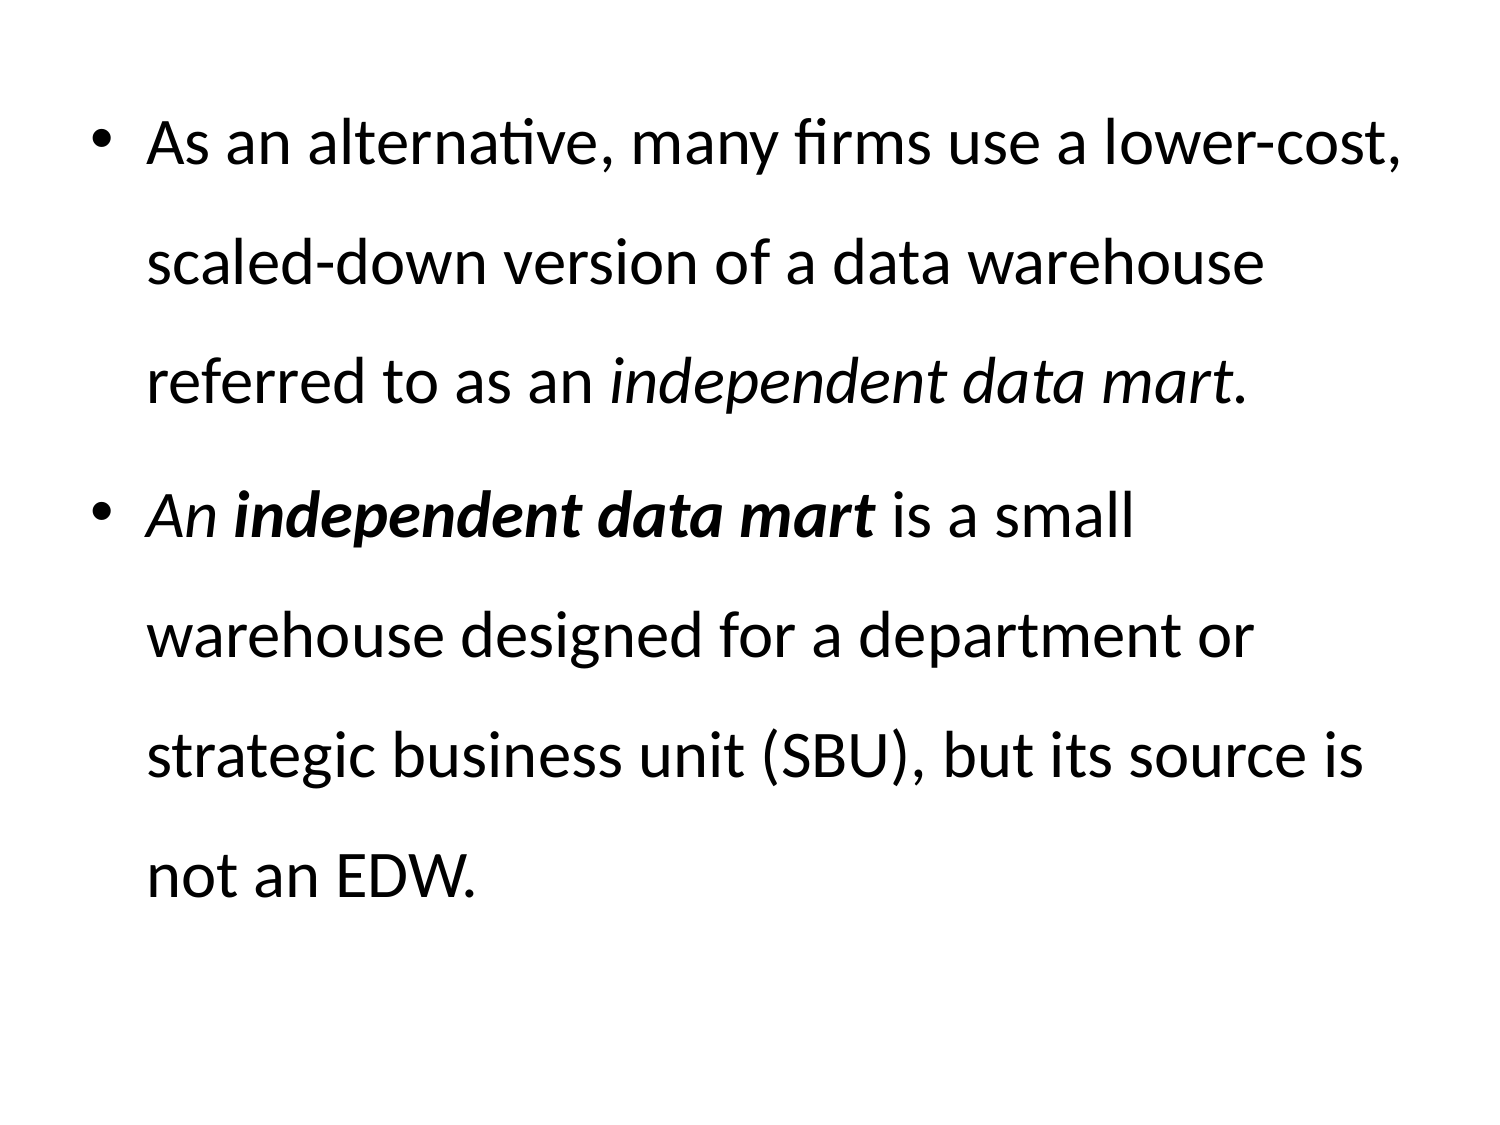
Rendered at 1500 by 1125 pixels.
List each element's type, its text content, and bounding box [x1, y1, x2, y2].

list As an alternative, many firms use a lower-cost, scaled-down version of a data warehouse referred to as an independent data mart. An independent data mart is a small warehouse designed for a department or strategic business unit (SBU), but its source is not an EDW. [75, 50, 1425, 1075]
